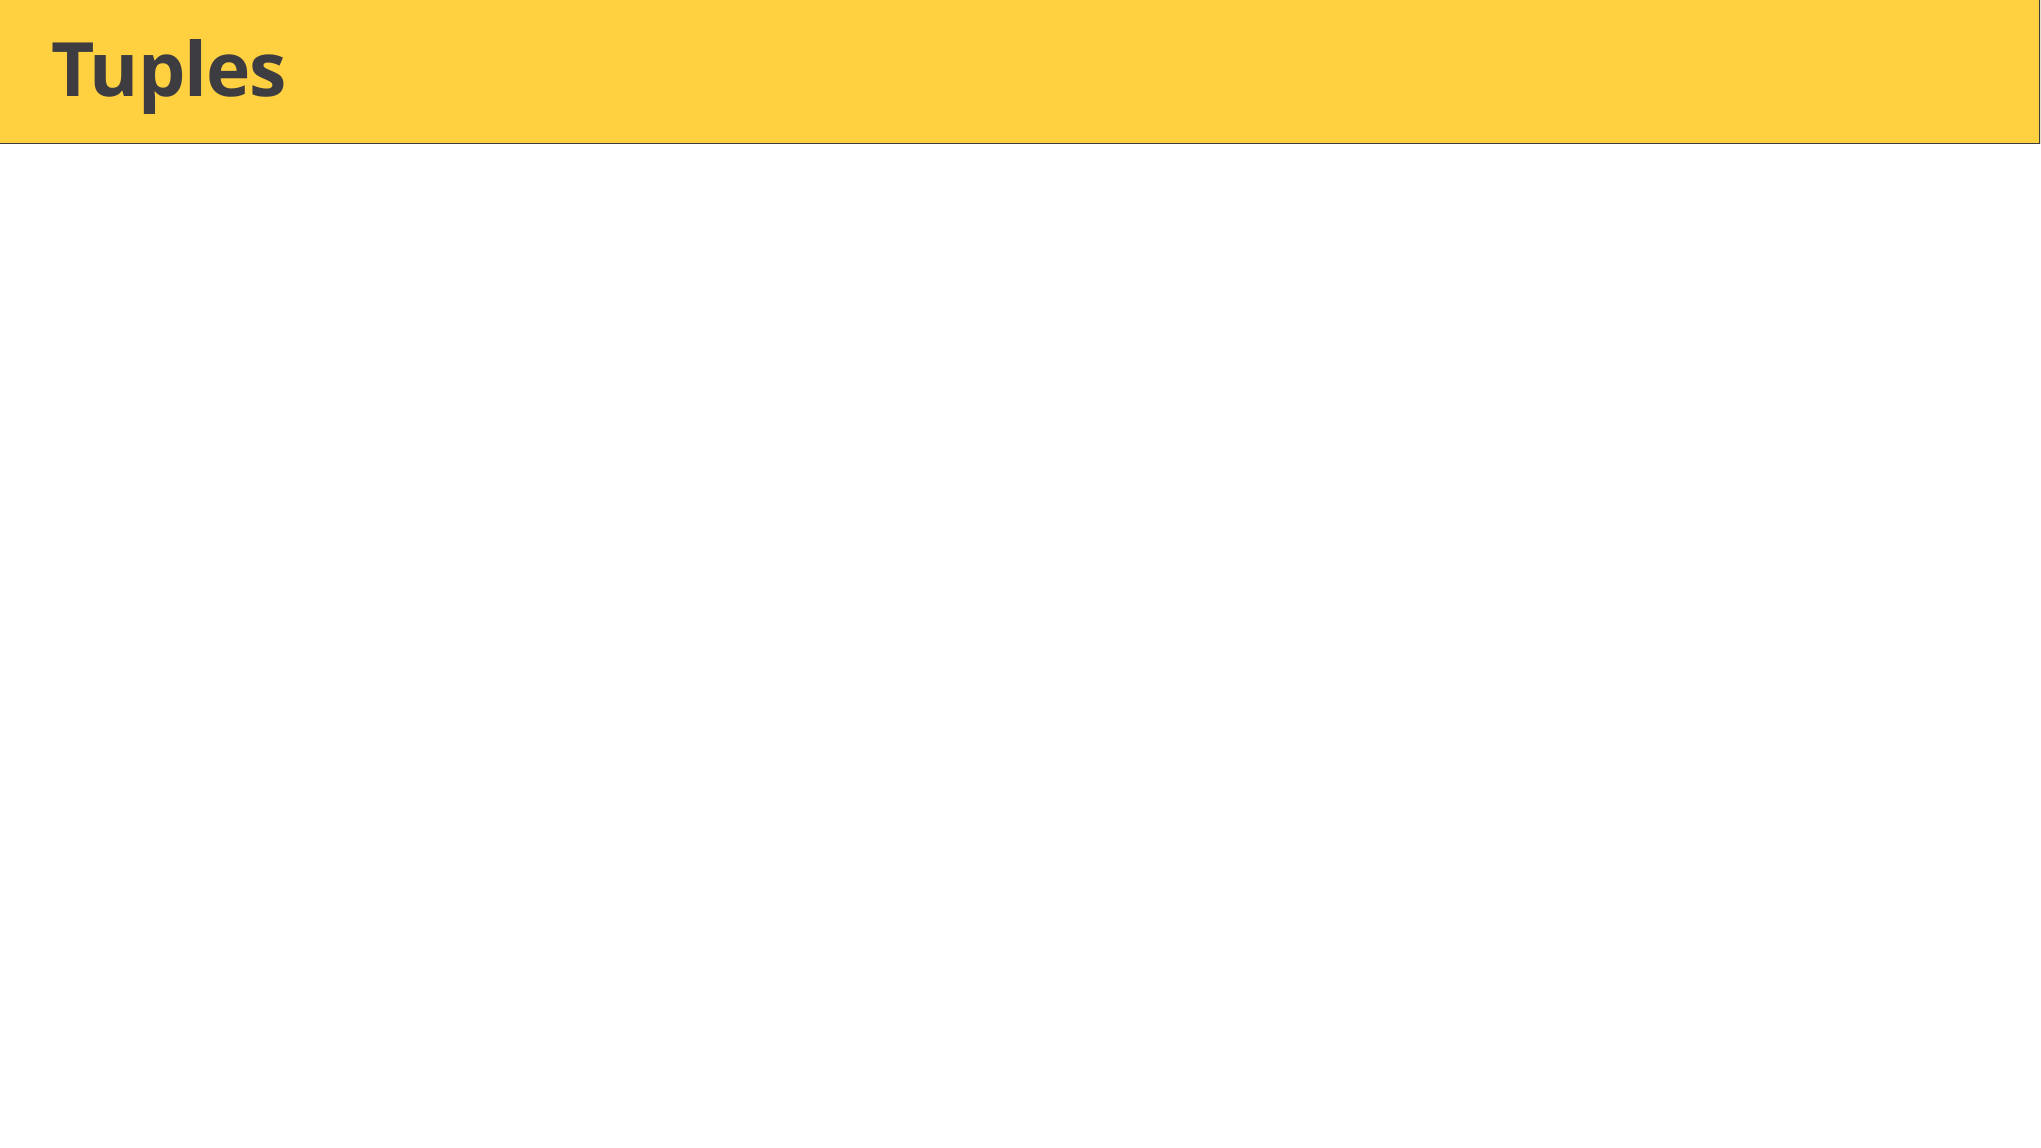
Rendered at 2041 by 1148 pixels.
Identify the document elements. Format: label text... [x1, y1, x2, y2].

title Tuples [51, 31, 1988, 113]
